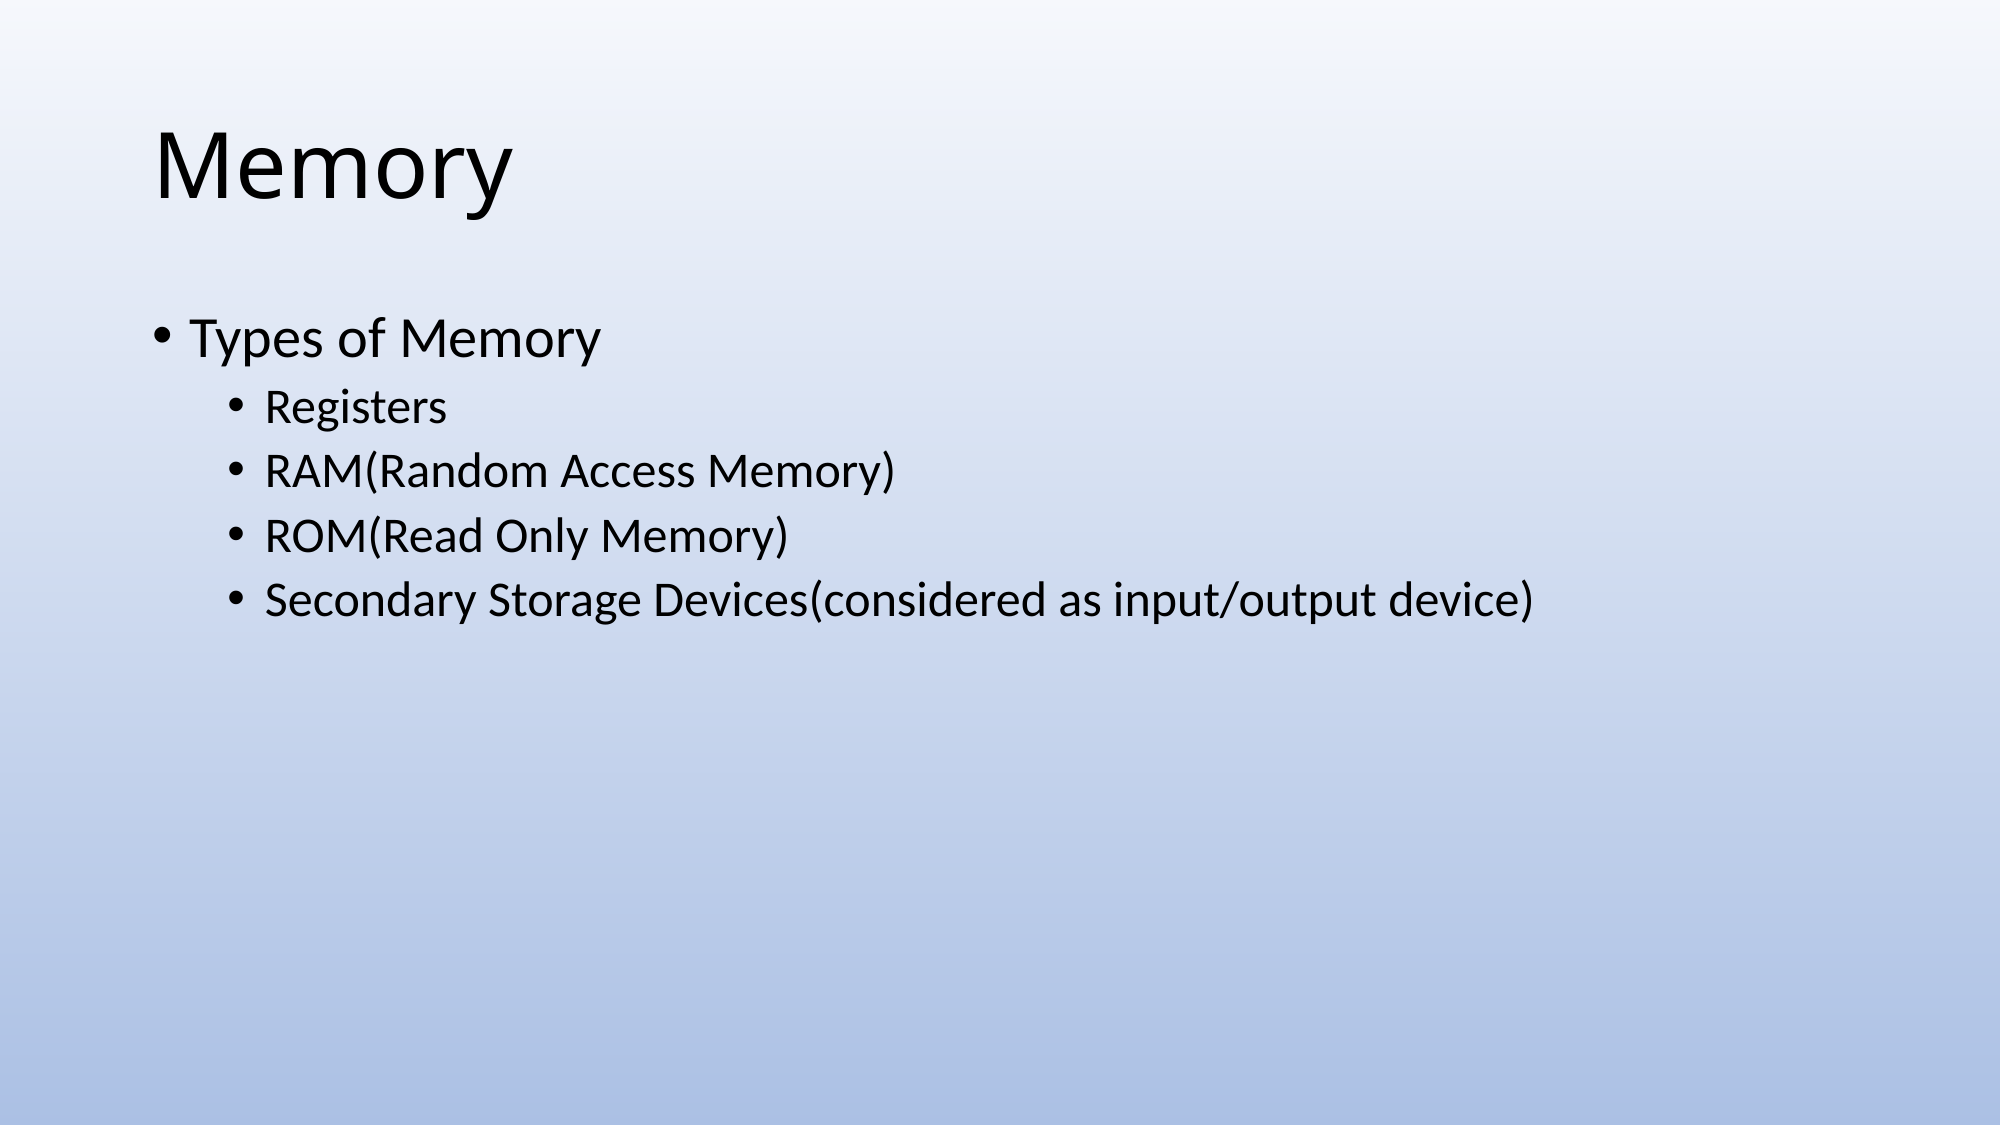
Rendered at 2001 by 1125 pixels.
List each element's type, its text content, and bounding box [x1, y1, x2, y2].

list Types of Memory Registers RAM(Random Access Memory) ROM(Read Only Memory) Secondary Storage Devices(considered as input/output device) [137, 299, 1863, 1014]
title Memory [137, 59, 1863, 278]
